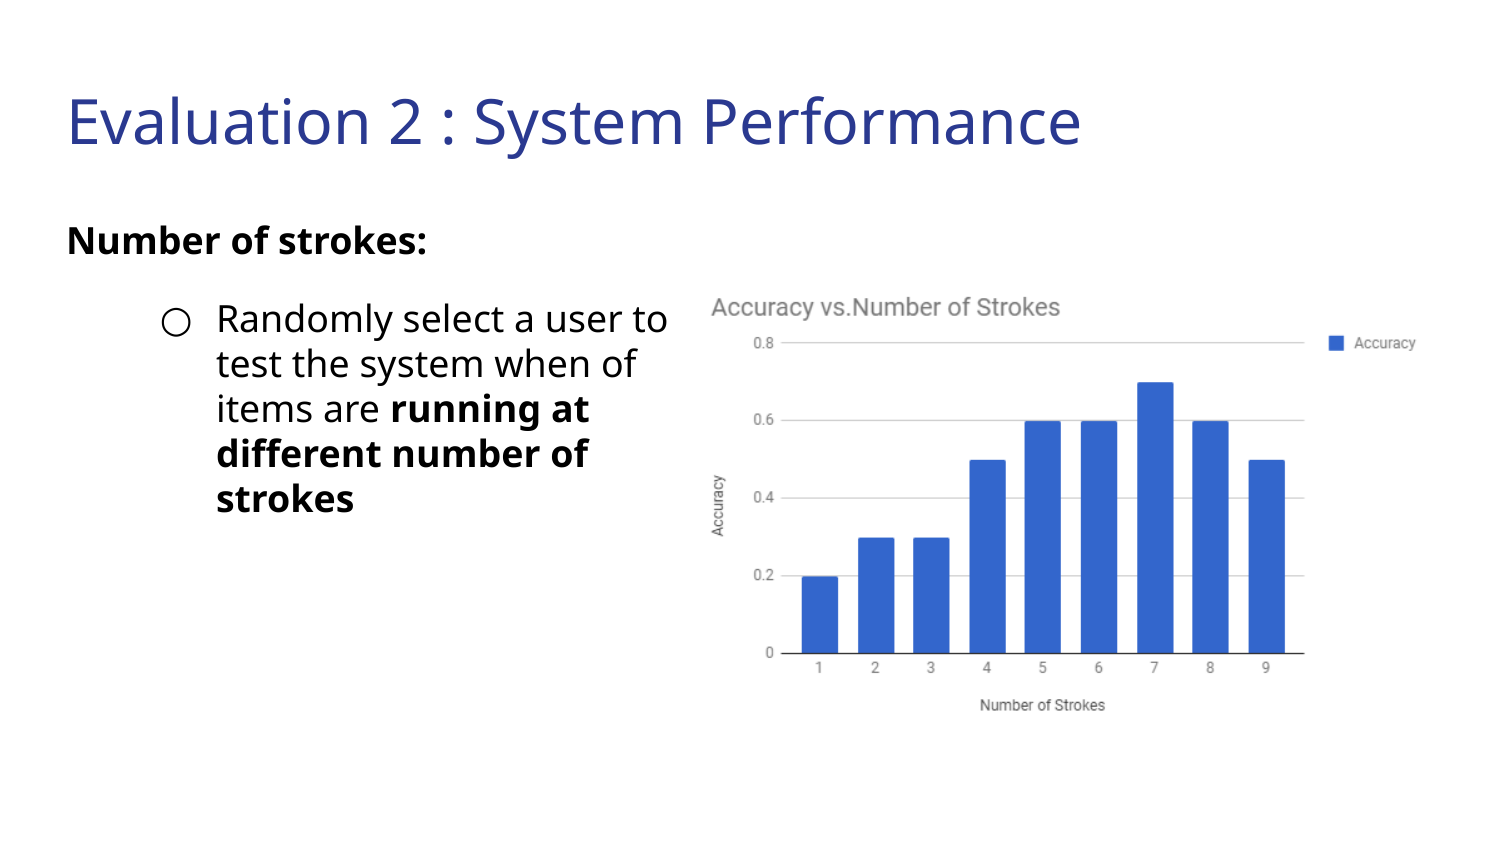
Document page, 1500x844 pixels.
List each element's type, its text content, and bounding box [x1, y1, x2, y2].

picture [687, 271, 1439, 737]
list Number of strokes: Randomly select a user to test the system when of items are running at different number of strokes [51, 201, 708, 750]
title Evaluation 2 : System Performance [51, 67, 1449, 167]
